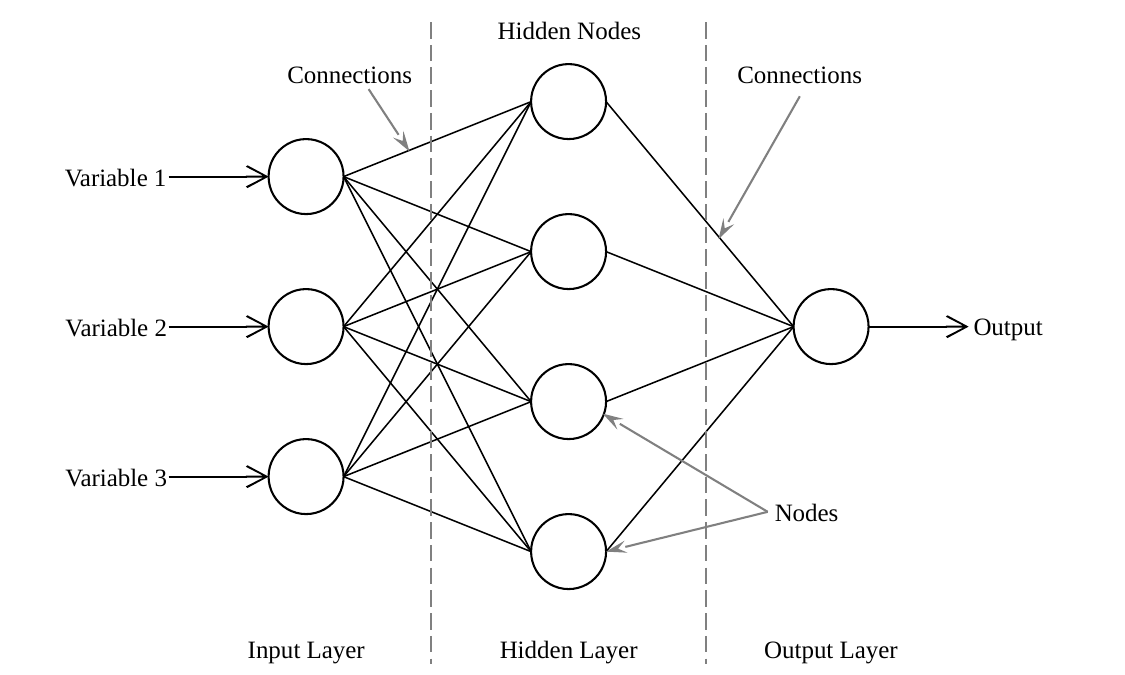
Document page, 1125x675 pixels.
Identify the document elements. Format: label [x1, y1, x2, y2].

text_box [44, 7, 1094, 673]
